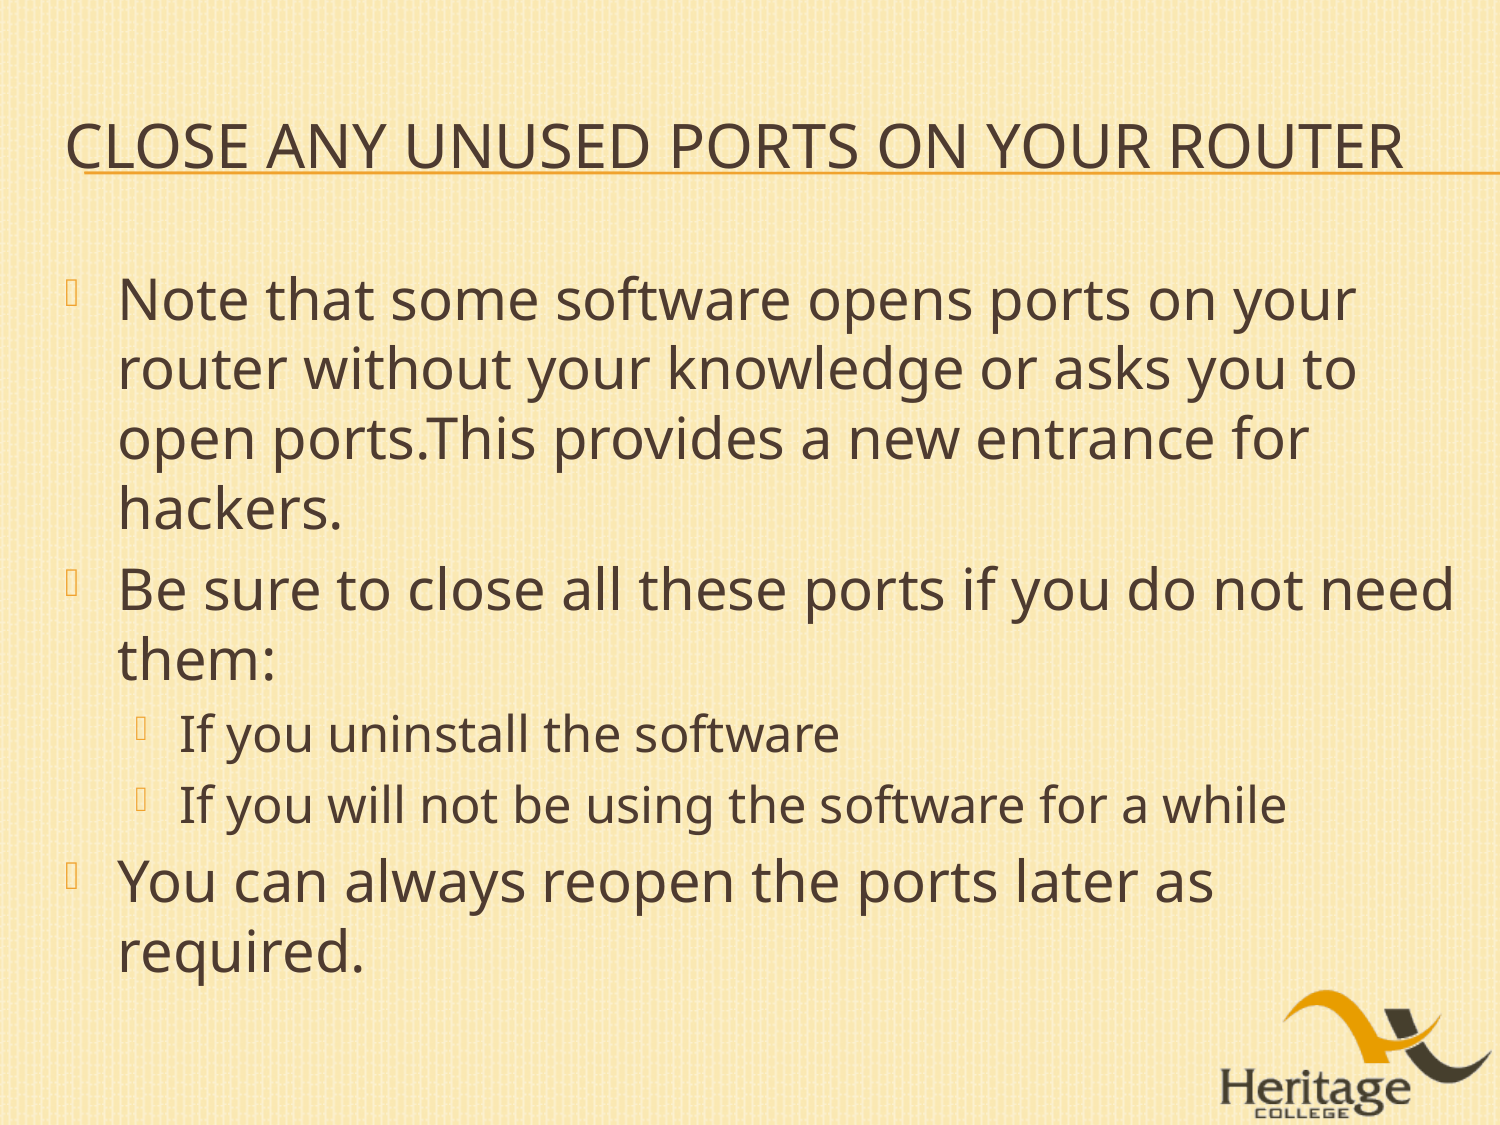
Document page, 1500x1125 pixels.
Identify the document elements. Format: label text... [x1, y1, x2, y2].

title Close any unused ports on your router [50, 75, 1475, 213]
picture [1214, 982, 1500, 1125]
list Note that some software opens ports on your router without your knowledge or asks you to open ports.This provides a new entrance for hackers. Be sure to close all these ports if you do not need them: If you uninstall the software If you will not be using the software for a while You can always reopen the ports later as required. [50, 254, 1475, 998]
